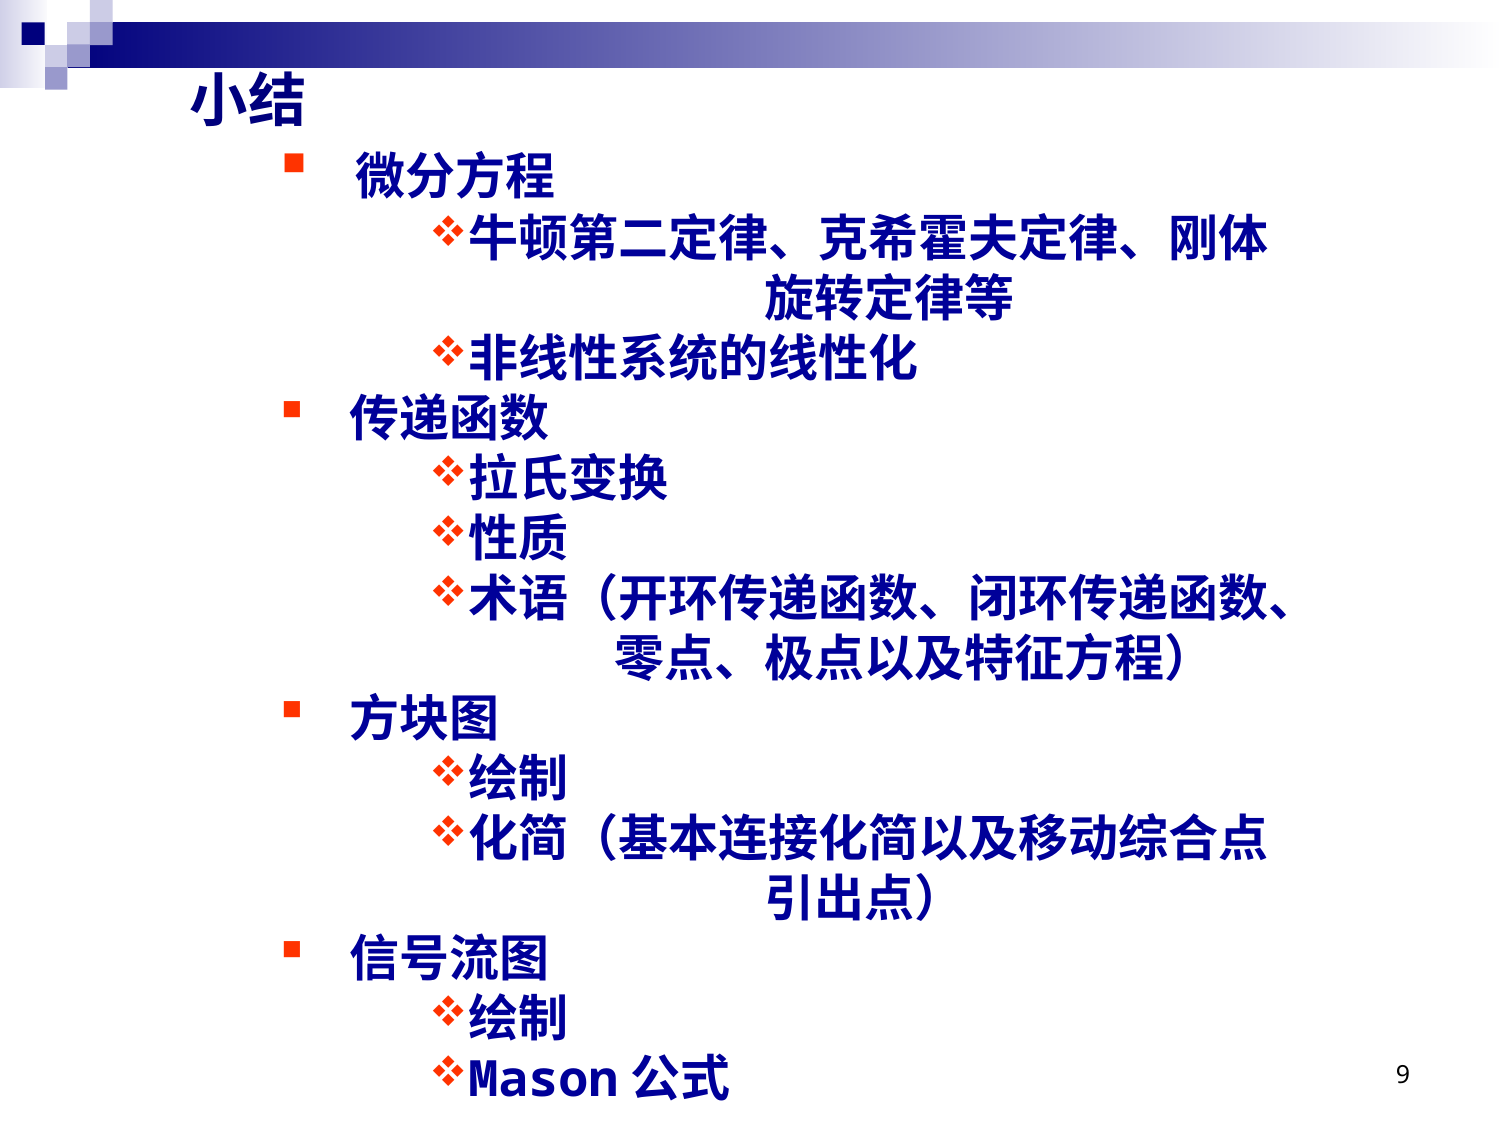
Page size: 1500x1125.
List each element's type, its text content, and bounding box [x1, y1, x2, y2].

title 小结 [174, 66, 1350, 129]
slide_number 9 [1400, 1024, 1426, 1101]
text_box 微分方程 牛顿第二定律、克希霍夫定律、刚体 旋转定律等 非线性系统的线性化 传递函数 拉氏变换 性质 术语（开环传递函数、闭环传递函数、 零点、极点以及特征方程） 方块图 绘制 化简（基本连接化简以及移动综合点 引出点） 信号流图 绘制 Mason公式 [225, 128, 1400, 1114]
